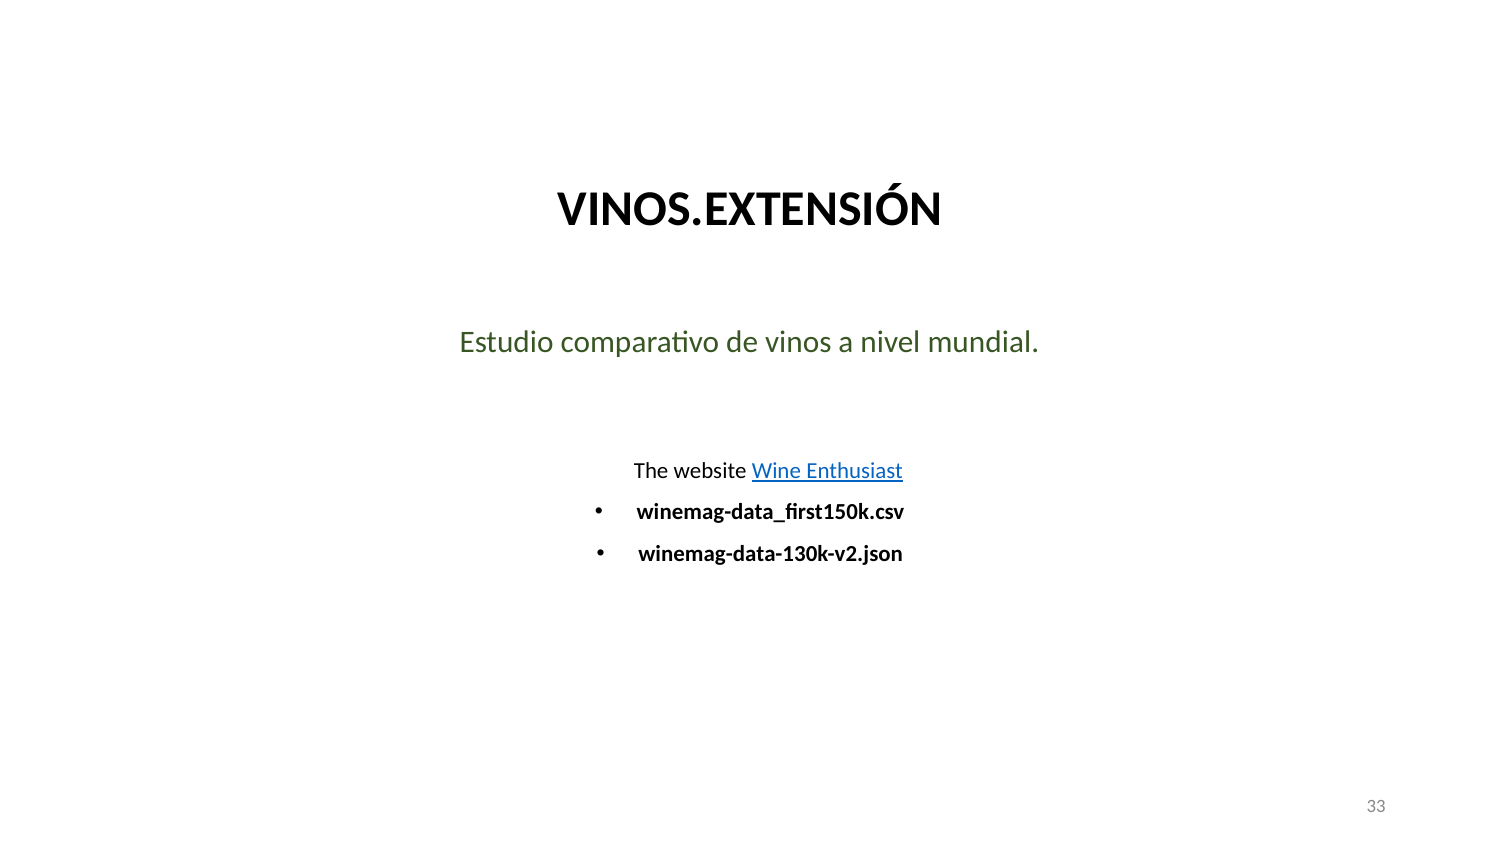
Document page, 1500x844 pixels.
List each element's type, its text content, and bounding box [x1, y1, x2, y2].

subtitle Estudio comparativo de vinos a nivel mundial. The website Wine Enthusiast winemag-data_first150k.csv winemag-data-130k-v2.json [187, 275, 1313, 688]
slide_number 33 [1059, 782, 1397, 827]
title VINOS.EXTENSIÓN [187, 138, 1313, 242]
